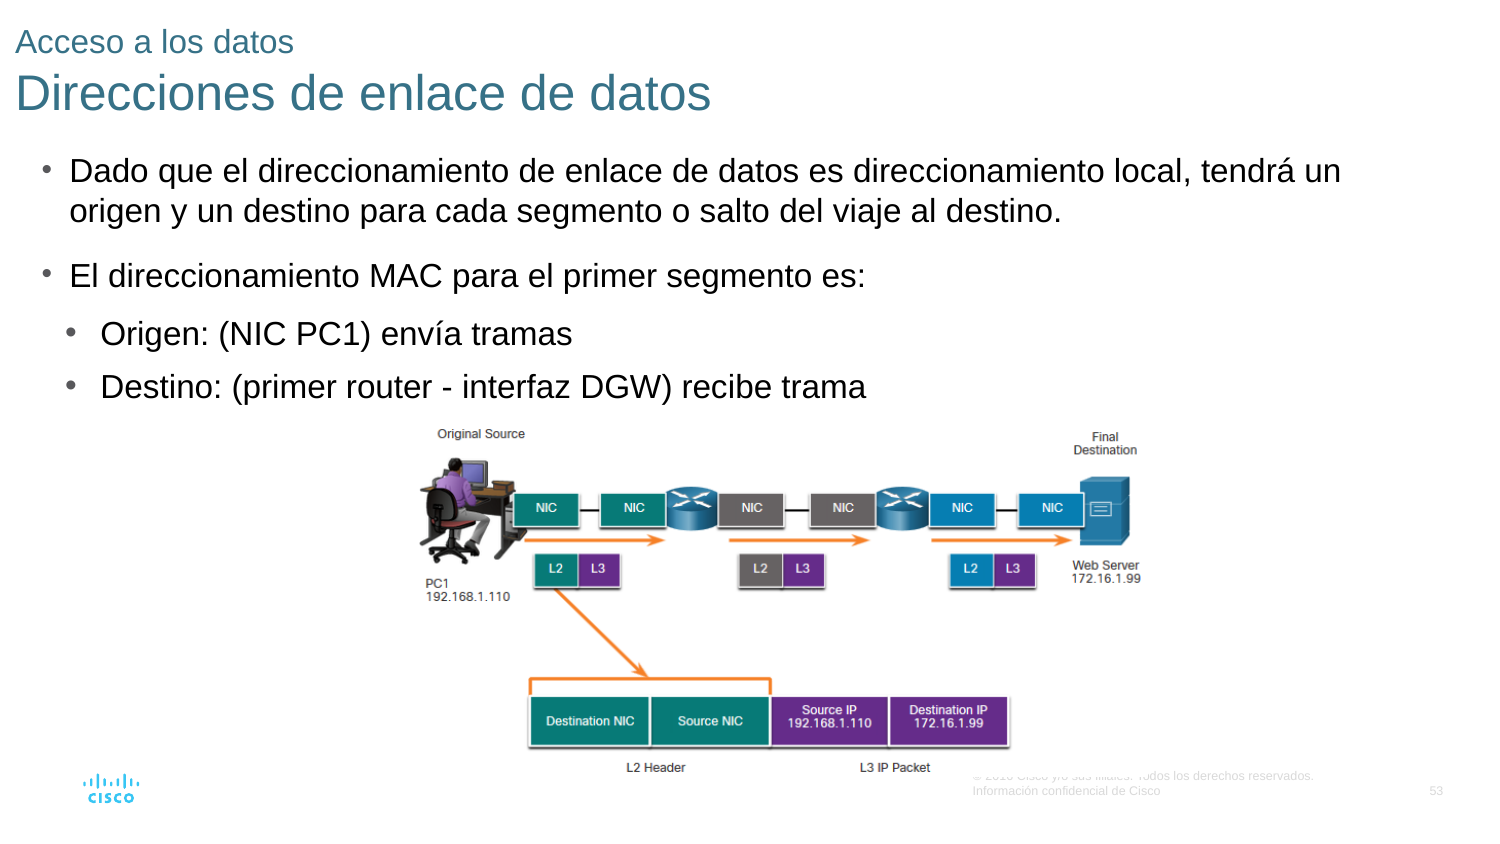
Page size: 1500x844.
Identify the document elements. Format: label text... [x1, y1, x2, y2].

picture [414, 421, 1148, 778]
list Dado que el direccionamiento de enlace de datos es direccionamiento local, tendrá un origen y un destino para cada segmento o salto del viaje al destino. El direccionamiento MAC para el primer segmento es: Origen: (NIC PC1) envía tramas Destino: (primer router - interfaz DGW) recibe trama [26, 141, 1422, 417]
title Acceso a los datos Direcciones de enlace de datos [0, 0, 945, 142]
